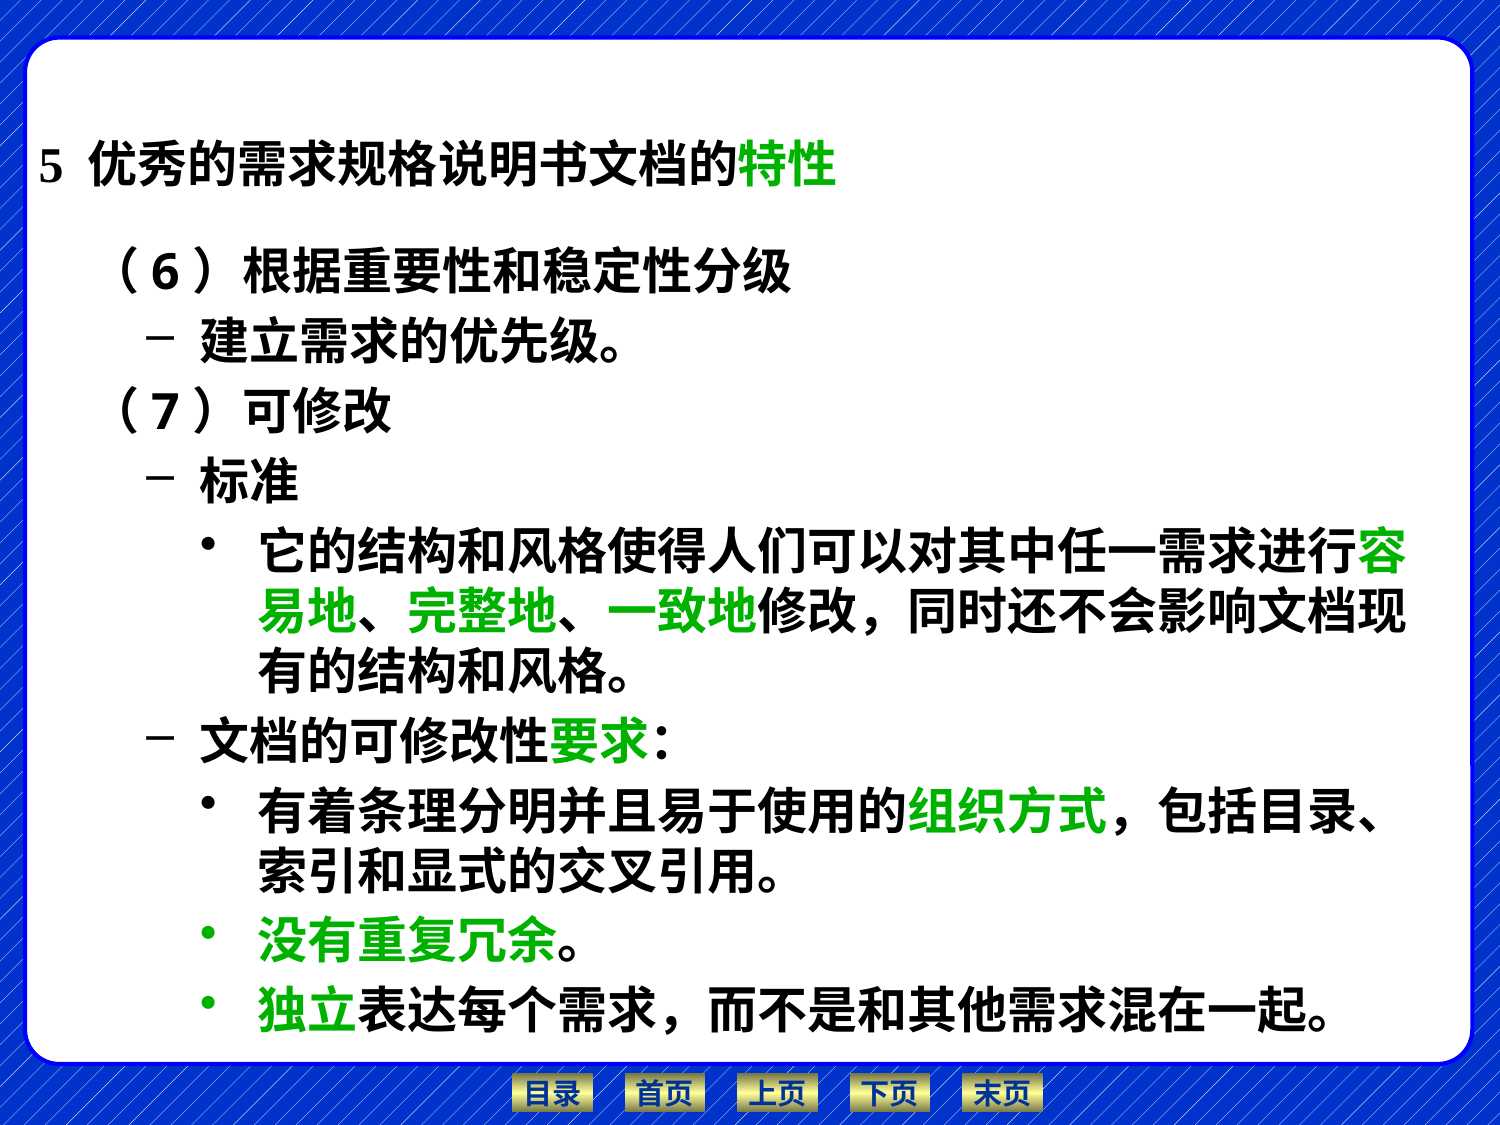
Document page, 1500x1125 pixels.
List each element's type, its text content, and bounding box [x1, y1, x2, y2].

text_box 5 优秀的需求规格说明书文档的特性 [23, 125, 853, 201]
text_box （6）根据重要性和稳定性分级 建立需求的优先级。 （7）可修改 标准 它的结构和风格使得人们可以对其中任一需求进行容易地、完整地、一致地修改，同时还不会影响文档现有的结构和风格。 文档的可修改性要求： 有着条理分明并且易于使用的组织方式，包括目录、索引和显式的交叉引用。 没有重复冗余。 独立表达每个需求，而不是和其他需求混在一起。 [74, 231, 1425, 1071]
